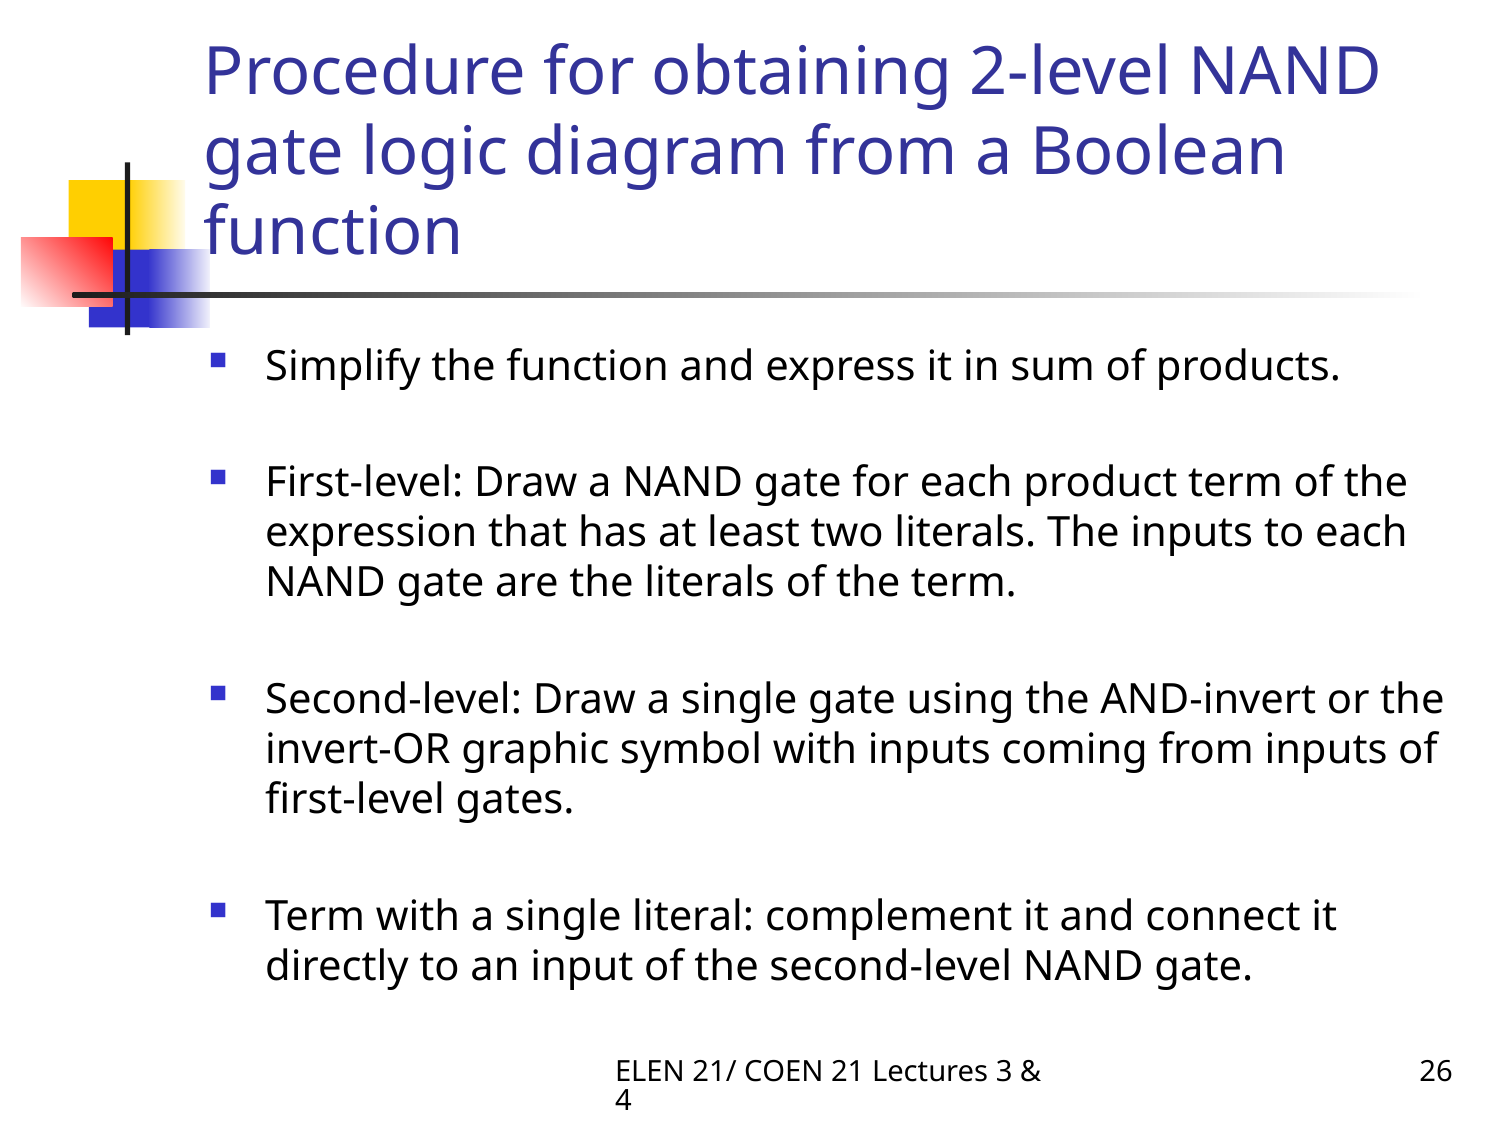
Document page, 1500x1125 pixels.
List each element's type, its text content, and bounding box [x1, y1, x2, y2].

footer ELEN 21/ COEN 21 Lectures 3 & 4 [599, 1023, 1076, 1100]
list Simplify the function and express it in sum of products. First-level: Draw a NAND gate for each product term of the expression that has at least two literals. The inputs to each NAND gate are the literals of the term. Second-level: Draw a single gate using the AND-invert or the invert-OR graphic symbol with inputs coming from inputs of first-level gates. Term with a single literal: complement it and connect it directly to an input of the second-level NAND gate. [193, 330, 1470, 1007]
slide_number 26 [1154, 1023, 1468, 1100]
title Procedure for obtaining 2-level NAND gate logic diagram from a Boolean function [188, 34, 1468, 276]
